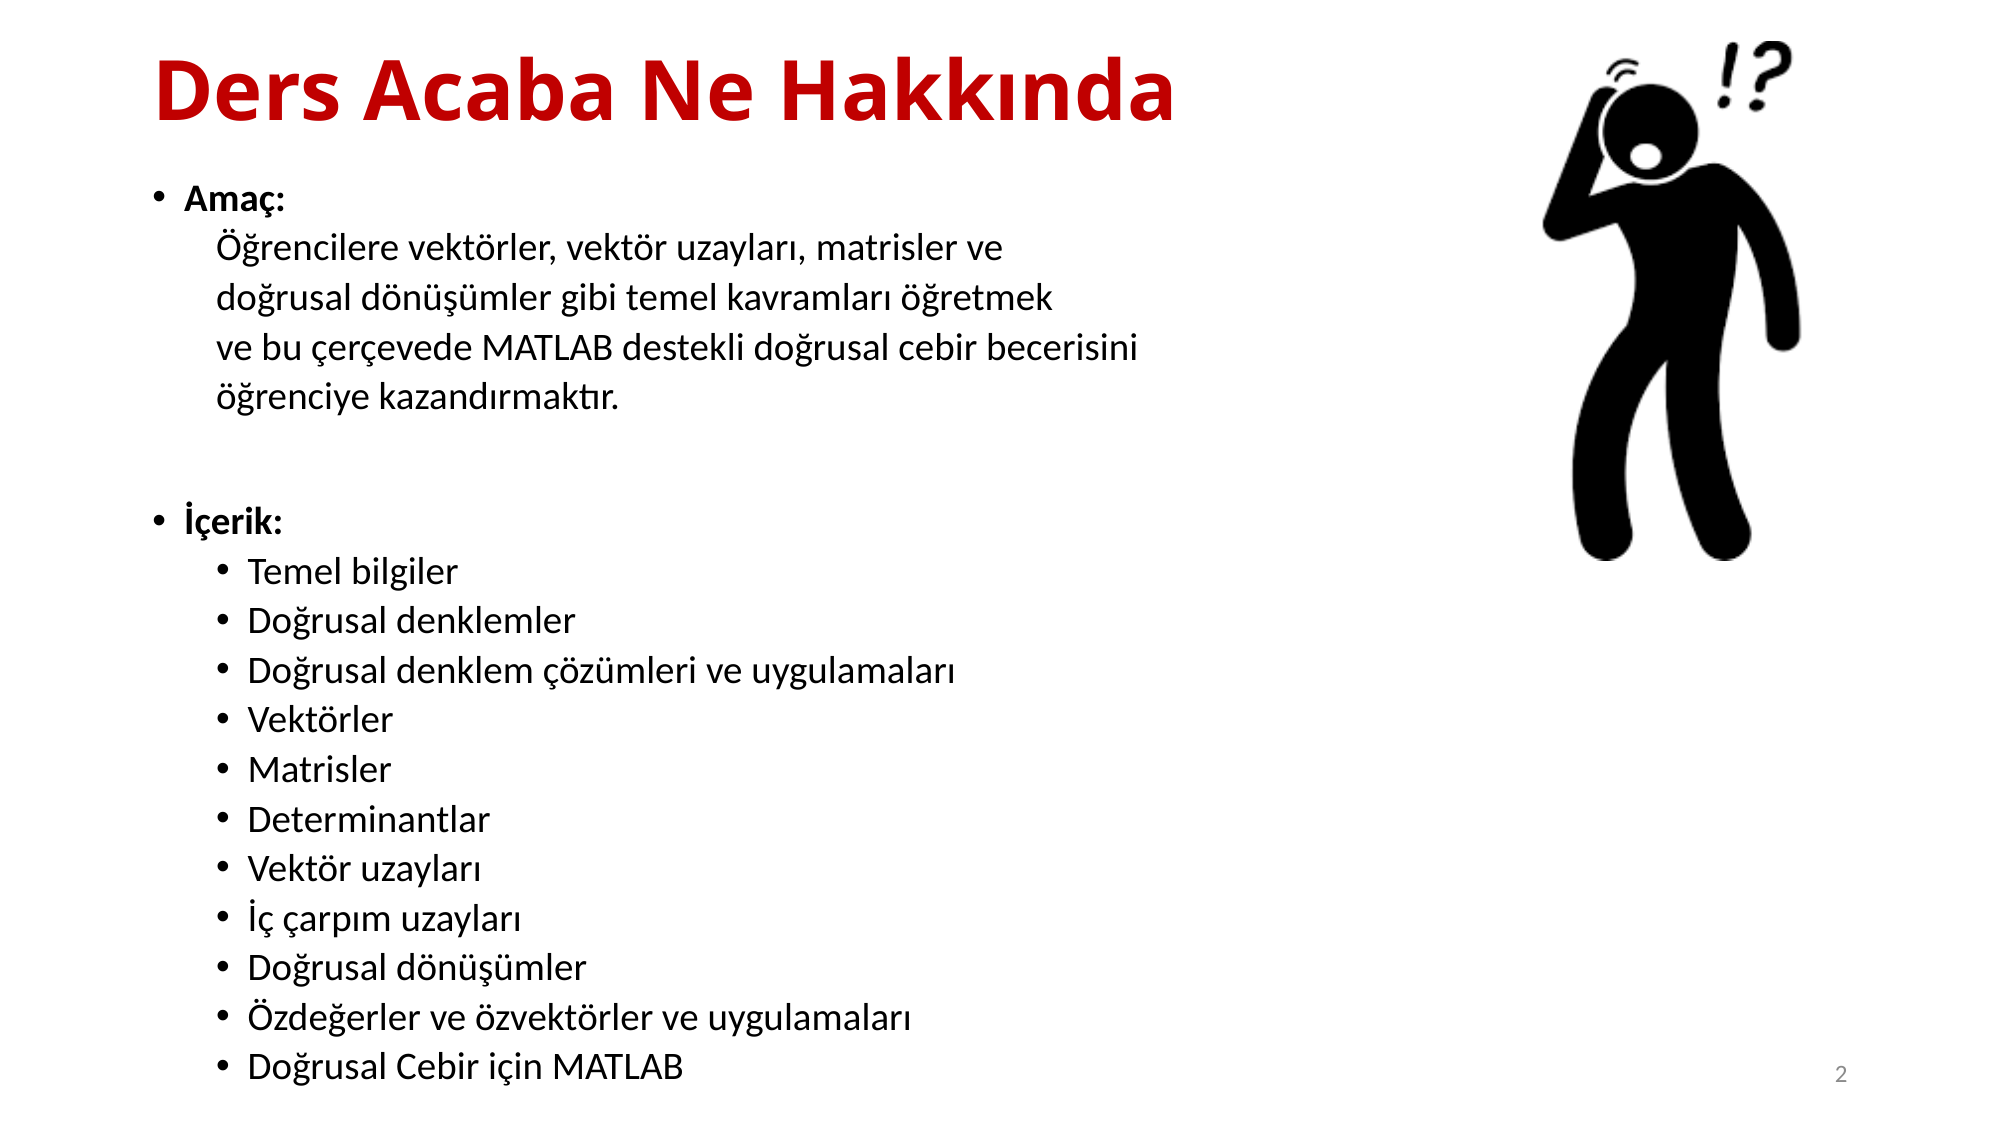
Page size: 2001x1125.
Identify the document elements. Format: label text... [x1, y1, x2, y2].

slide_number 2 [1412, 1042, 1863, 1103]
list Amaç: Öğrencilere vektörler, vektör uzayları, matrisler ve doğrusal dönüşümler gibi temel kavramları öğretmek ve bu çerçevede MATLAB destekli doğrusal cebir becerisini öğrenciye kazandırmaktır. İçerik: Temel bilgiler Doğrusal denklemler Doğrusal denklem çözümleri ve uygulamaları Vektörler Matrisler Determinantlar Vektör uzayları İç çarpım uzayları Doğrusal dönüşümler Özdeğerler ve özvektörler ve uygulamaları Doğrusal Cebir için MATLAB [137, 170, 1863, 1106]
title Ders Acaba Ne Hakkında [137, 17, 1863, 170]
picture [1482, 41, 1863, 561]
